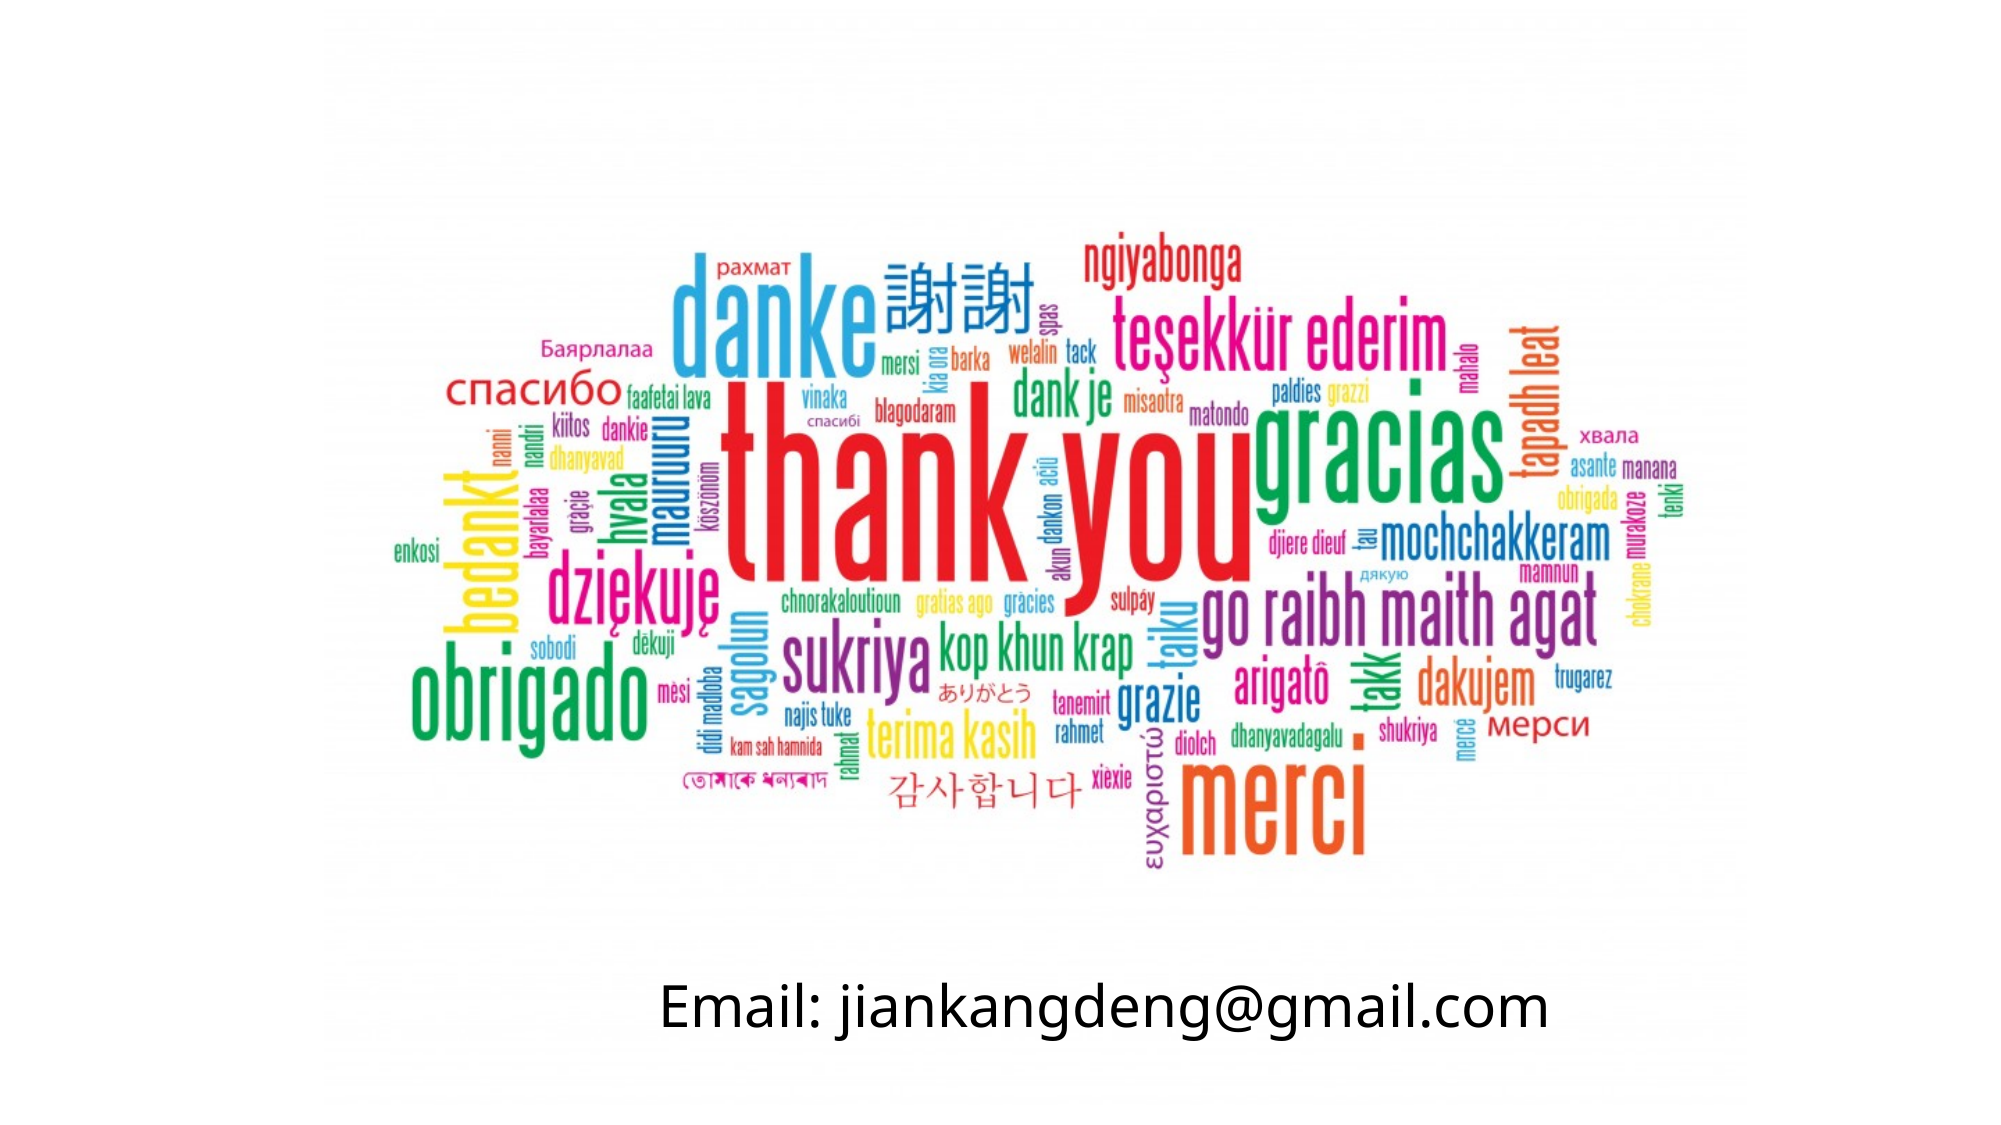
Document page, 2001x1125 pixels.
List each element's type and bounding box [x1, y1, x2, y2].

picture [324, 7, 1747, 1106]
